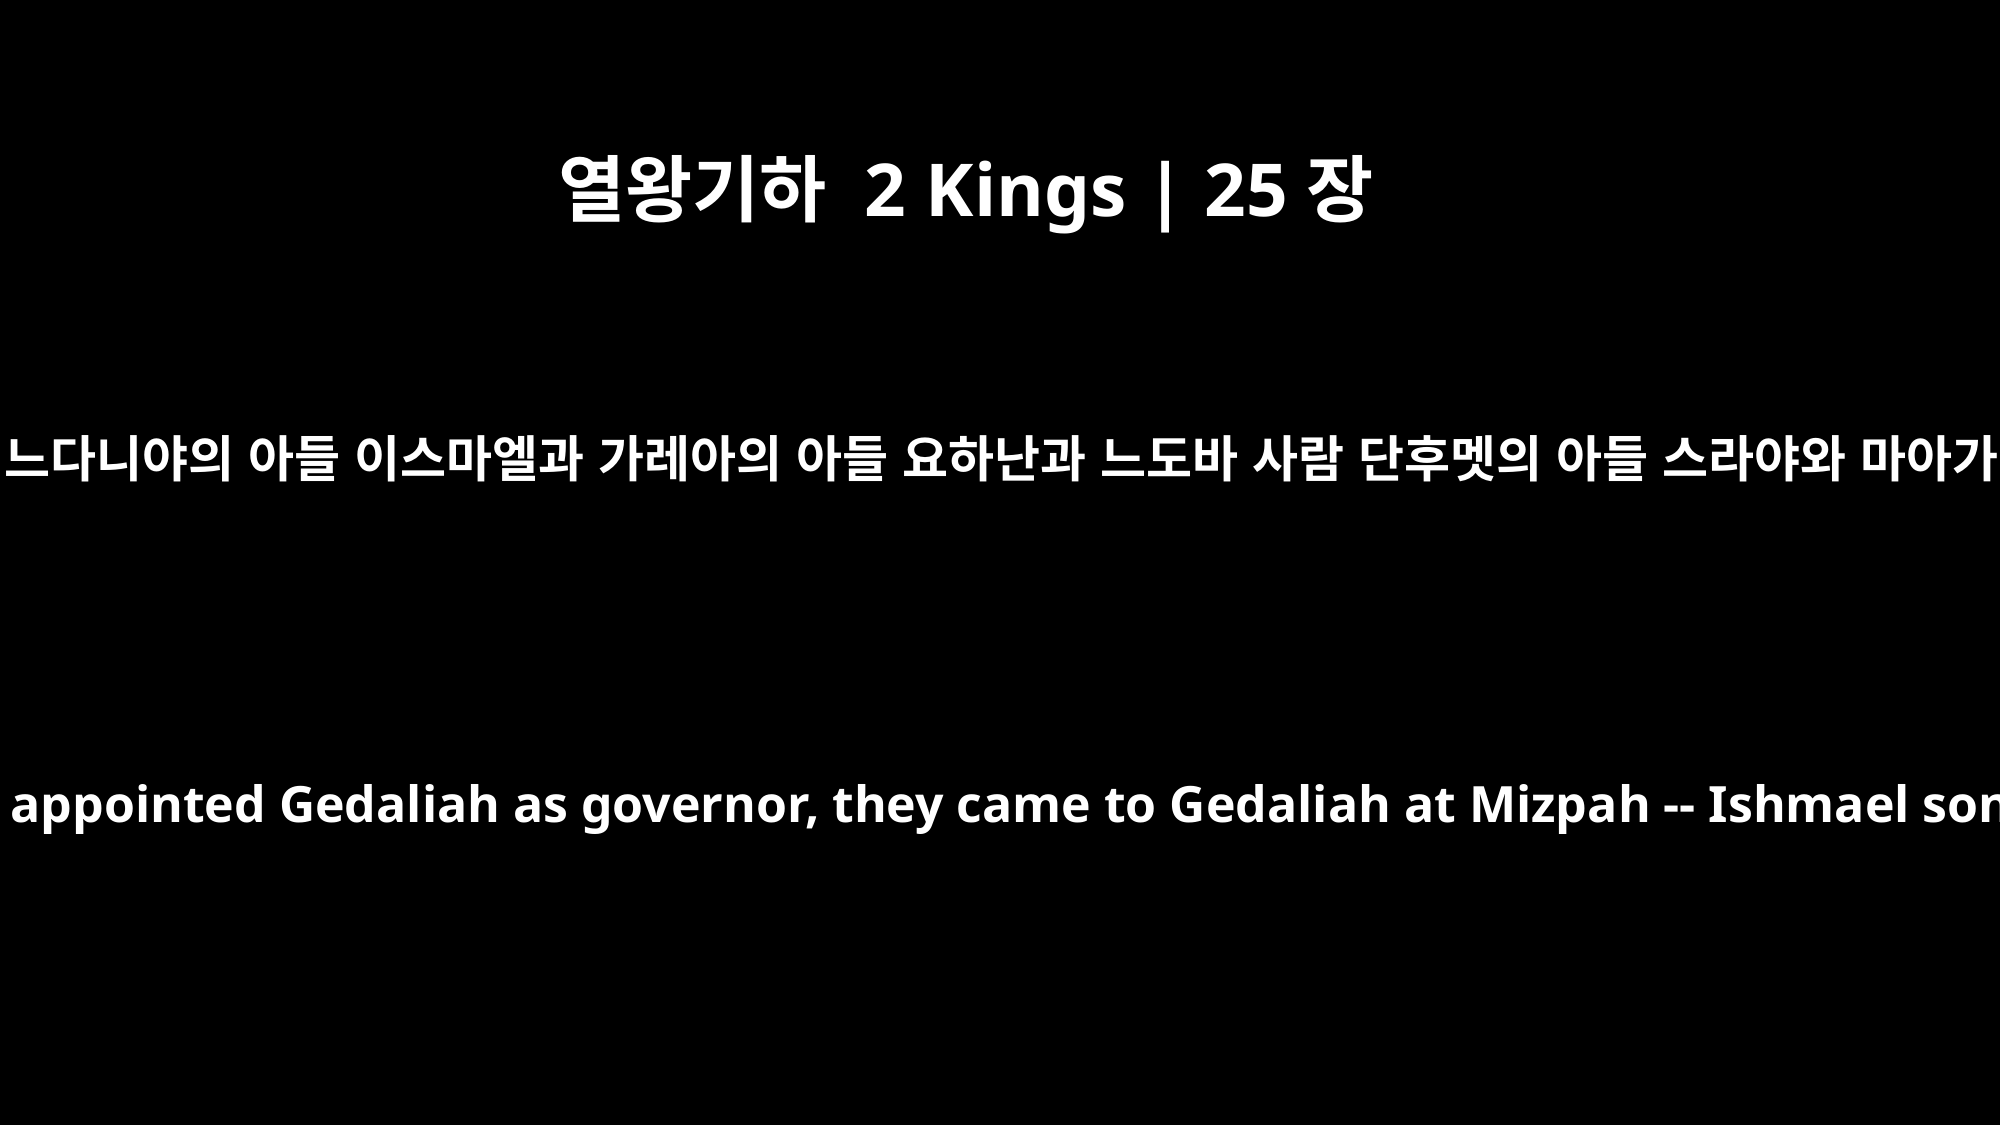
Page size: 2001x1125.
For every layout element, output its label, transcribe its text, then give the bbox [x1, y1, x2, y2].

text_box When all the army officers and their men heard that the king of Babylon had appointed Gedaliah as governor, they came to Gedaliah at Mizpah -- Ishmael son of Nethaniah, Johanan son of Kareah, Seraiah son of Tanhumeth the Netophathite, Jaazaniah the son of the Maacathite, and their men. [0, 764, 2000, 900]
text_box 23 모든 군대 지휘관과 그를 따르는 자가 바벨론 왕이 그달리야를 지도자로 삼았다 함을 듣고 이에 느다니야의 아들 이스마엘과 가레아의 아들 요하난과 느도바 사람 단후멧의 아들 스라야와 마아가 사람의 아들 야아사니야와 그를 따르는 사람이 모두 미스바로 가서 그달리야에게 나아가매 [0, 359, 2000, 495]
text_box 열왕기하 2 Kings | 25장 [543, 136, 1389, 239]
